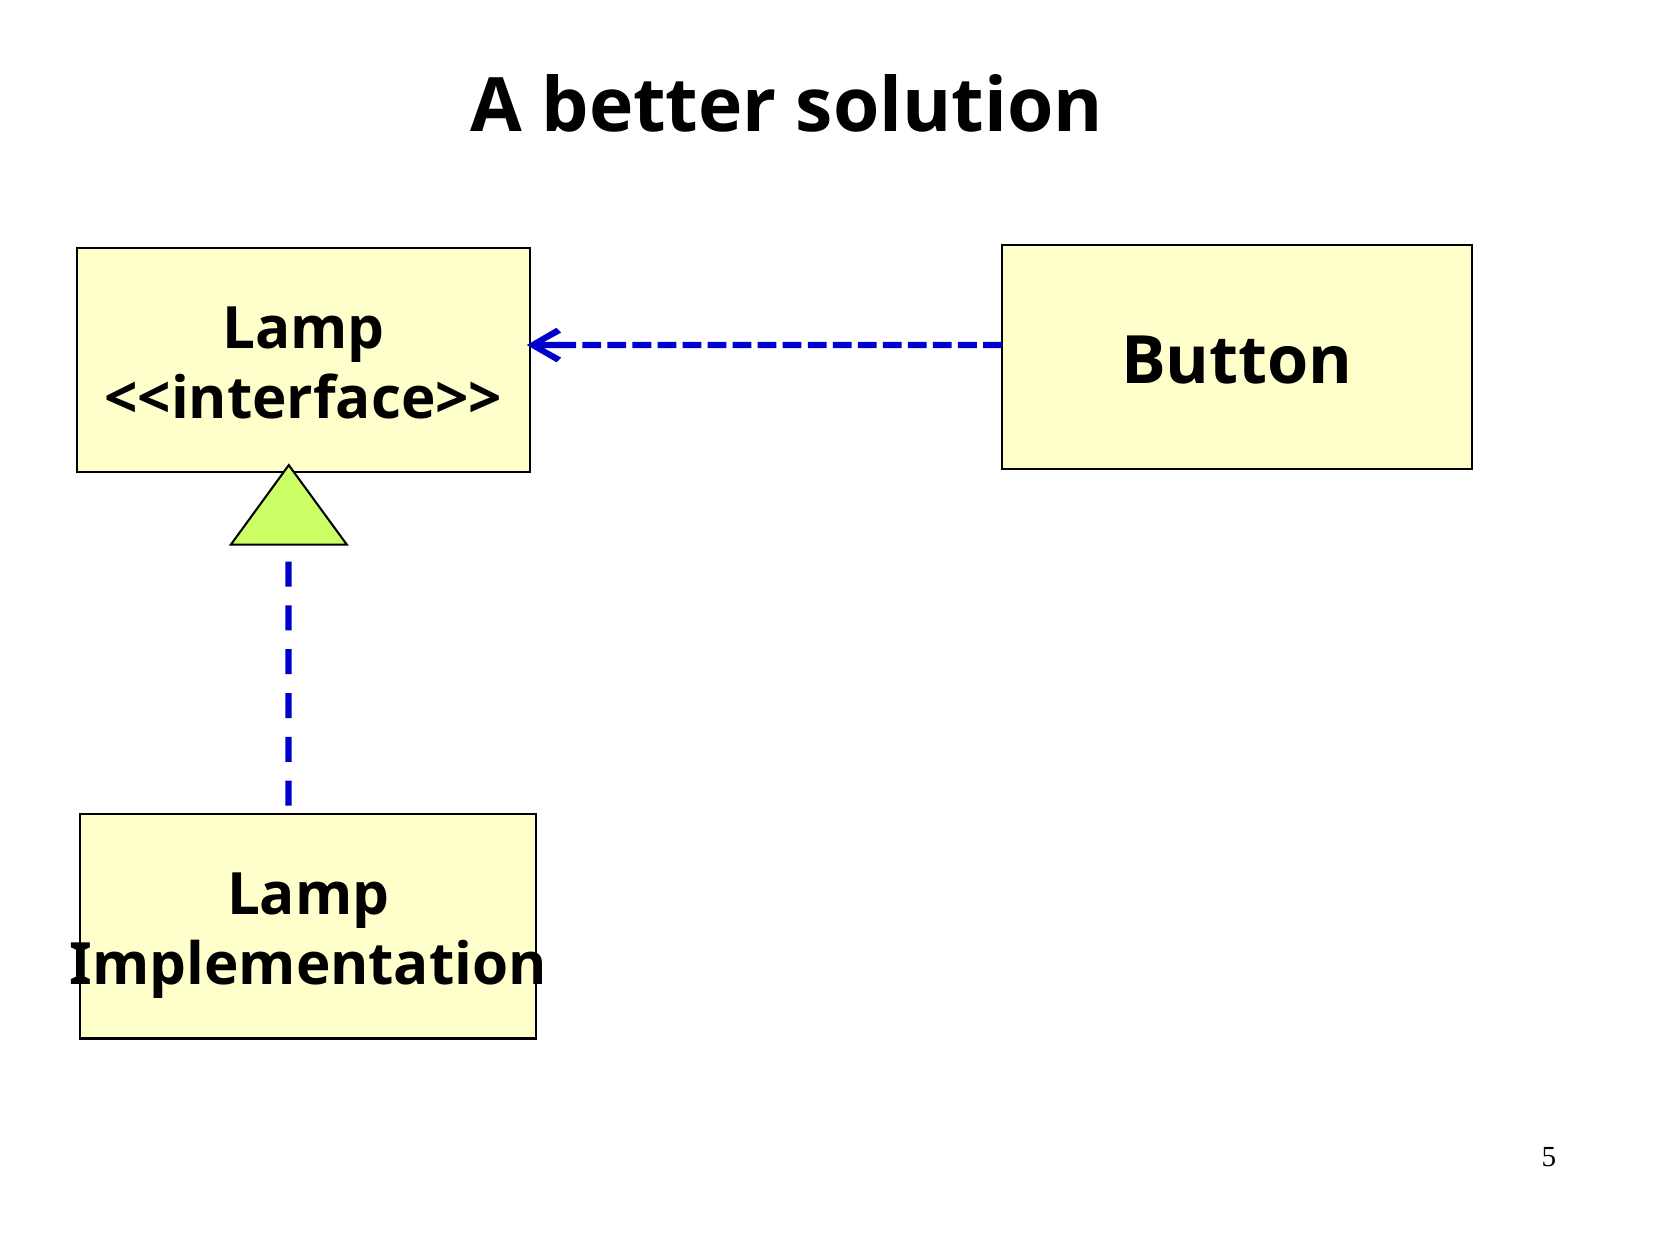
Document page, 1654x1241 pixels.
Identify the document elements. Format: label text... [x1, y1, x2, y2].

text_box Lamp Implementation [80, 814, 537, 1039]
text_box Lamp <<interface>> [76, 247, 530, 473]
text_box Button [1001, 245, 1472, 470]
text_box [526, 333, 550, 357]
title A better solution [81, 4, 1492, 211]
text_box [230, 465, 347, 545]
